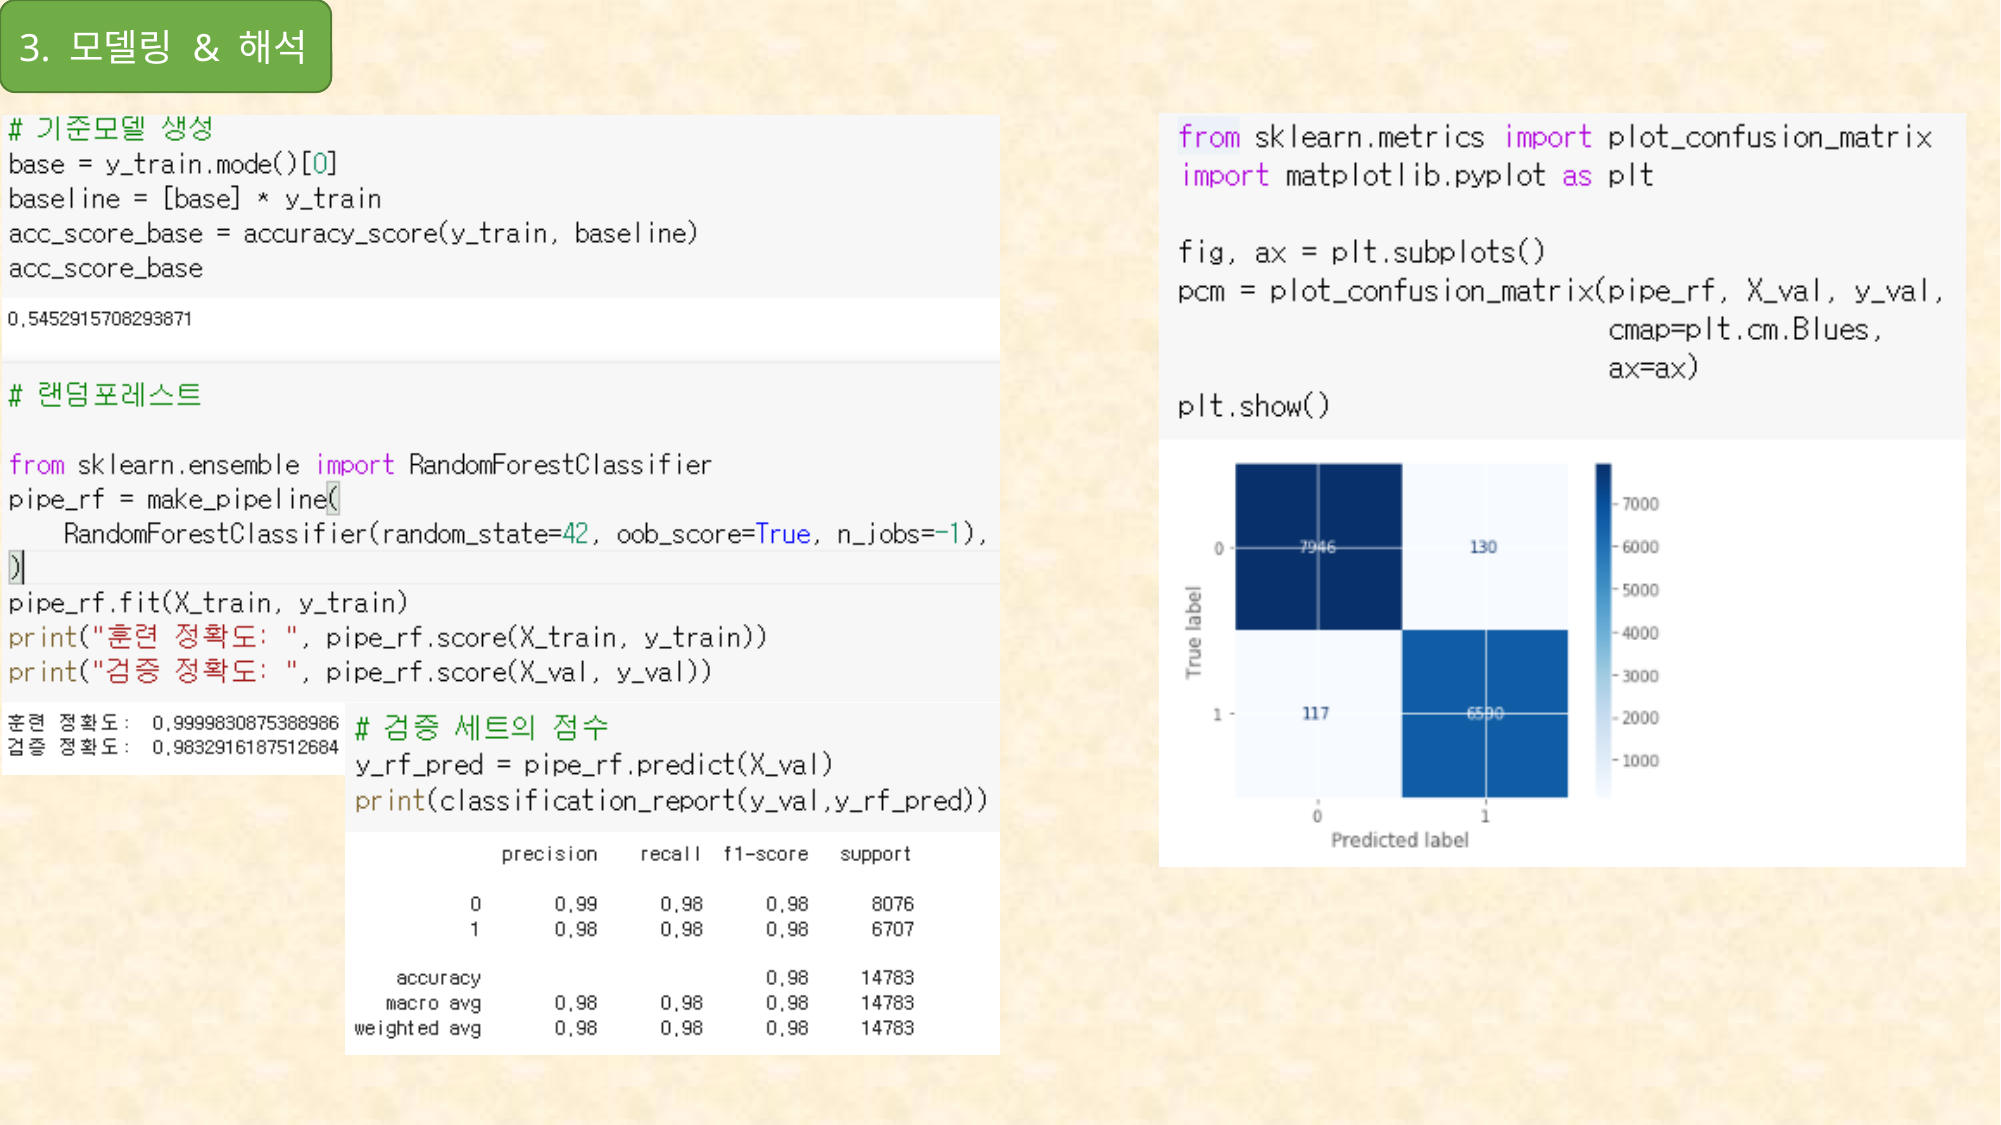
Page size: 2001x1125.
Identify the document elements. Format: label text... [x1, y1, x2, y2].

picture [0, 0, 7, 7]
picture [0, 0, 2001, 1125]
text_box 3. 모델링 & 해석 [0, 0, 333, 94]
